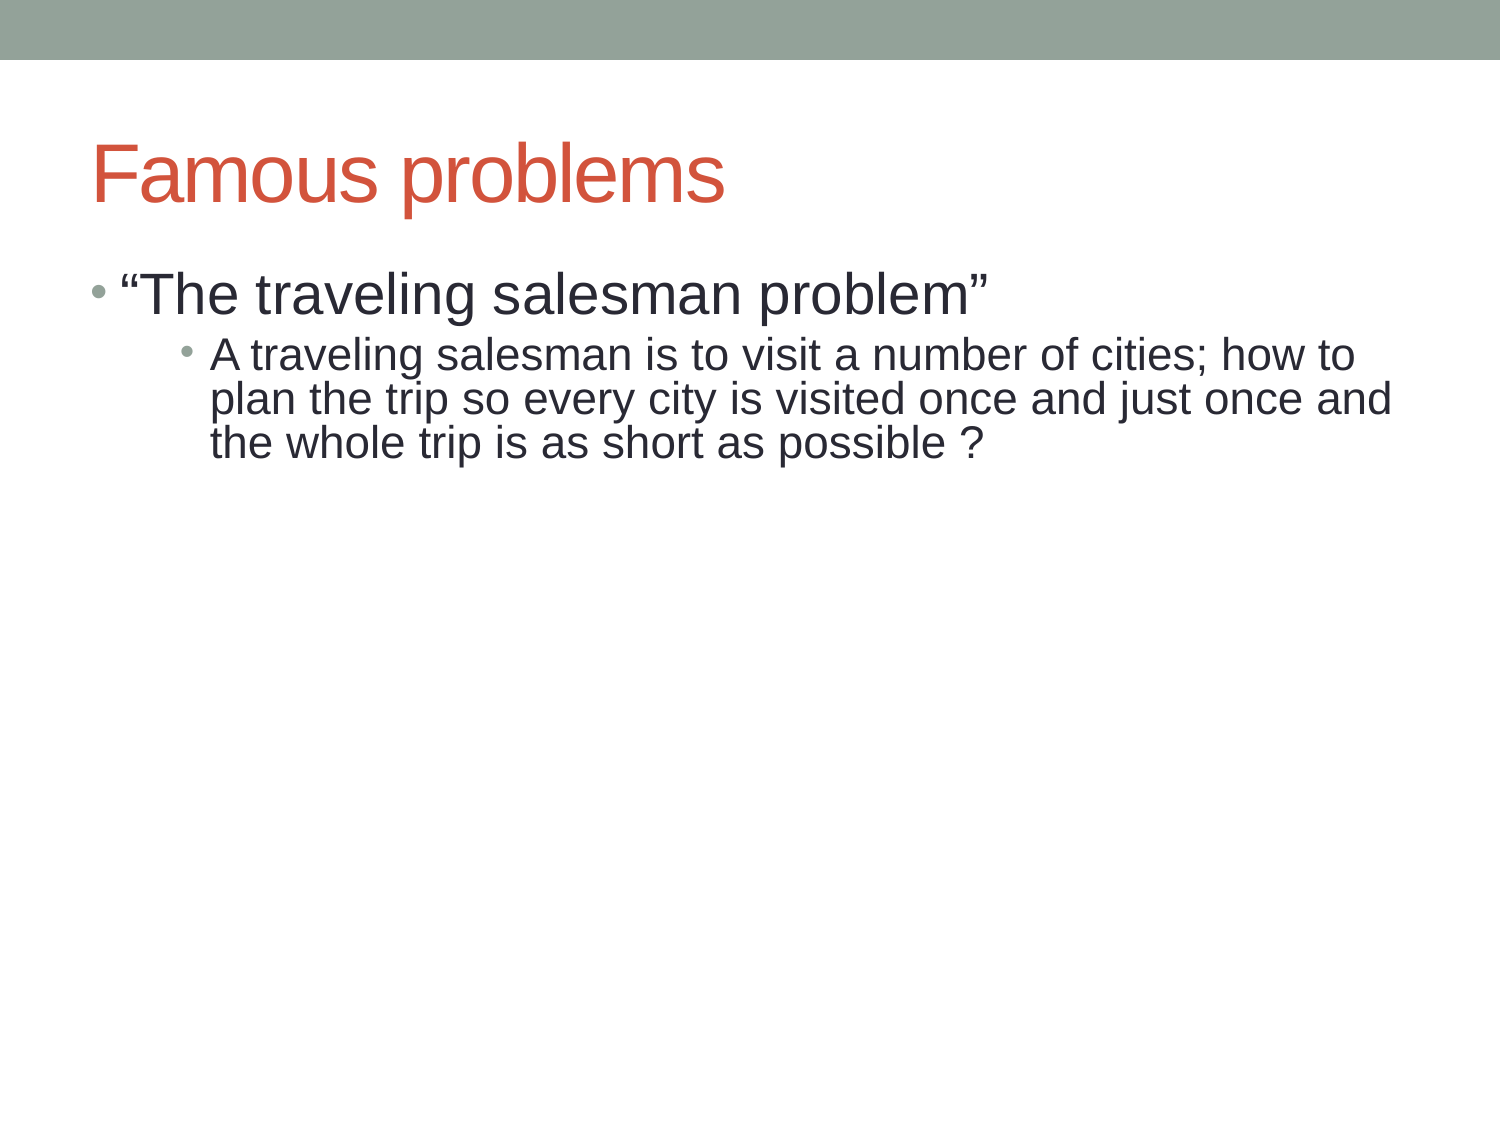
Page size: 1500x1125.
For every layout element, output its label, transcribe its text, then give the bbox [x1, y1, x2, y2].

title Famous problems [75, 87, 1425, 250]
list “The traveling salesman problem” A traveling salesman is to visit a number of cities; how to plan the trip so every city is visited once and just once and the whole trip is as short as possible ? [74, 262, 1426, 1063]
